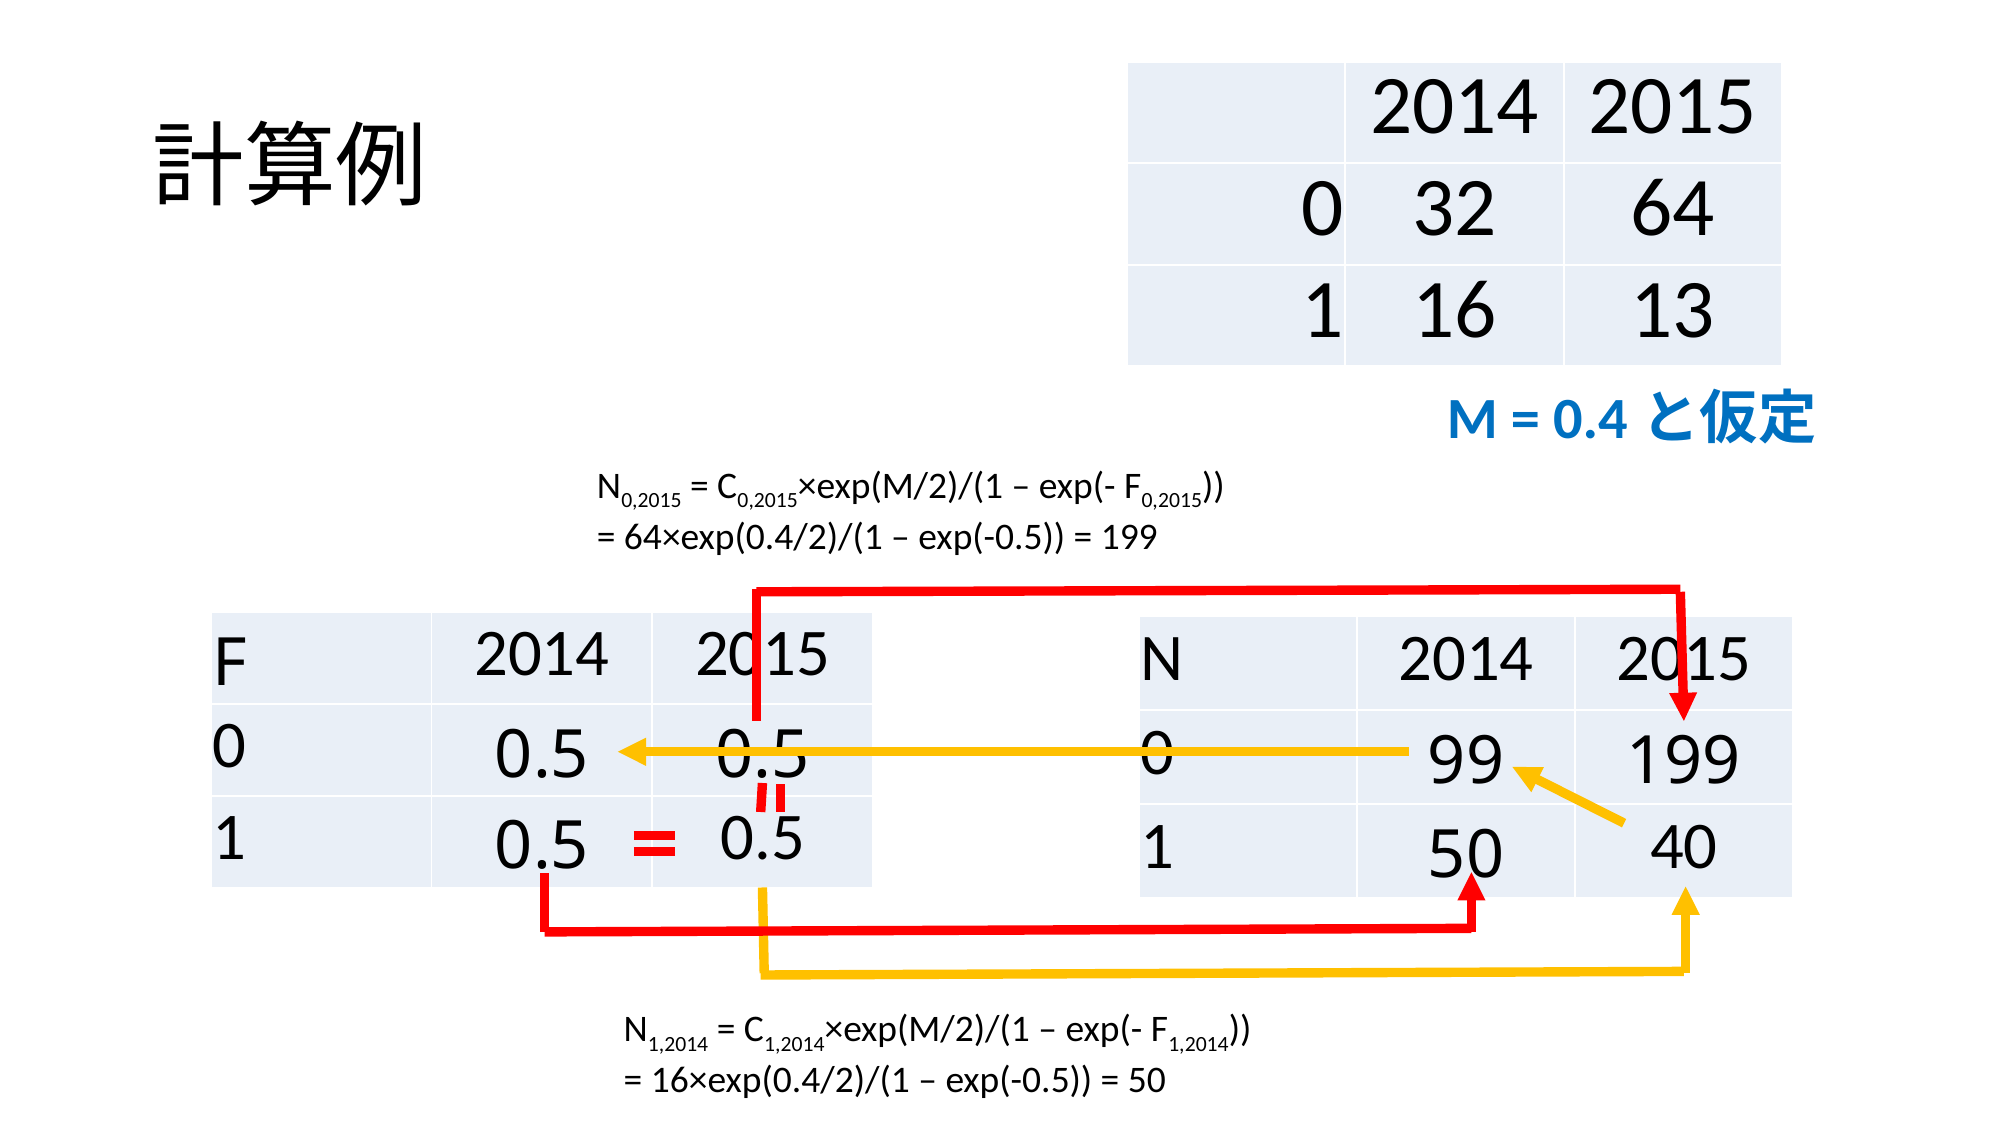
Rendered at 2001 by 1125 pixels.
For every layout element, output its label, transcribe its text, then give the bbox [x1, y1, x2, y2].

table_header 2014 [1346, 63, 1563, 162]
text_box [1512, 766, 1625, 824]
table_cell 64 [1565, 164, 1781, 264]
table_cell 0.5 [653, 705, 872, 747]
table_header 2015 [1576, 617, 1678, 709]
table_cell 0.5 [653, 756, 872, 795]
table_cell 40 [1576, 805, 1792, 897]
table_cell 199 [1576, 711, 1792, 803]
table_header 2015 [761, 613, 872, 703]
text_box N1,2014 = C1,2014×exp(M/2)/(1 – exp(- F1,2014)) = 16×exp(0.4/2)/(1 – exp(-0.5)) = 50 [608, 996, 1472, 1108]
text_box M = 0.4と仮定 [1432, 372, 1863, 458]
table_cell 16 [1346, 266, 1563, 365]
table_header 2014 [432, 613, 651, 703]
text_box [544, 928, 1471, 932]
table_cell 0 [1140, 711, 1356, 747]
table_header [1128, 63, 1344, 162]
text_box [760, 971, 1684, 975]
table_header F [212, 613, 431, 703]
table_cell 1 [212, 797, 431, 887]
table_header 2015 [1686, 617, 1792, 709]
table_header 2015 [653, 613, 752, 703]
table_cell 99 [1358, 711, 1574, 803]
table_cell 1 [1140, 805, 1356, 897]
table_cell 0 [212, 705, 431, 795]
table_cell 0.5 [432, 797, 651, 887]
title 計算例 [137, 59, 1863, 278]
table_cell 0 [1140, 756, 1356, 803]
table_header 2014 [1358, 617, 1574, 709]
table_header 2015 [1565, 63, 1781, 162]
list [137, 299, 1863, 1014]
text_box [1680, 591, 1684, 721]
table_cell 50 [1358, 805, 1574, 897]
table_cell 13 [1565, 266, 1781, 365]
table_cell 0.5 [432, 705, 651, 795]
table_header N [1140, 617, 1356, 709]
table_cell 32 [1346, 164, 1563, 264]
table_cell 0 [1128, 164, 1344, 264]
text_box N0,2015 = C0,2015×exp(M/2)/(1 – exp(- F0,2015)) = 64×exp(0.4/2)/(1 – exp(-0.5)) = 199 [582, 453, 1445, 565]
table_cell 1 [1128, 266, 1344, 365]
table_cell 0.5 [653, 797, 872, 887]
